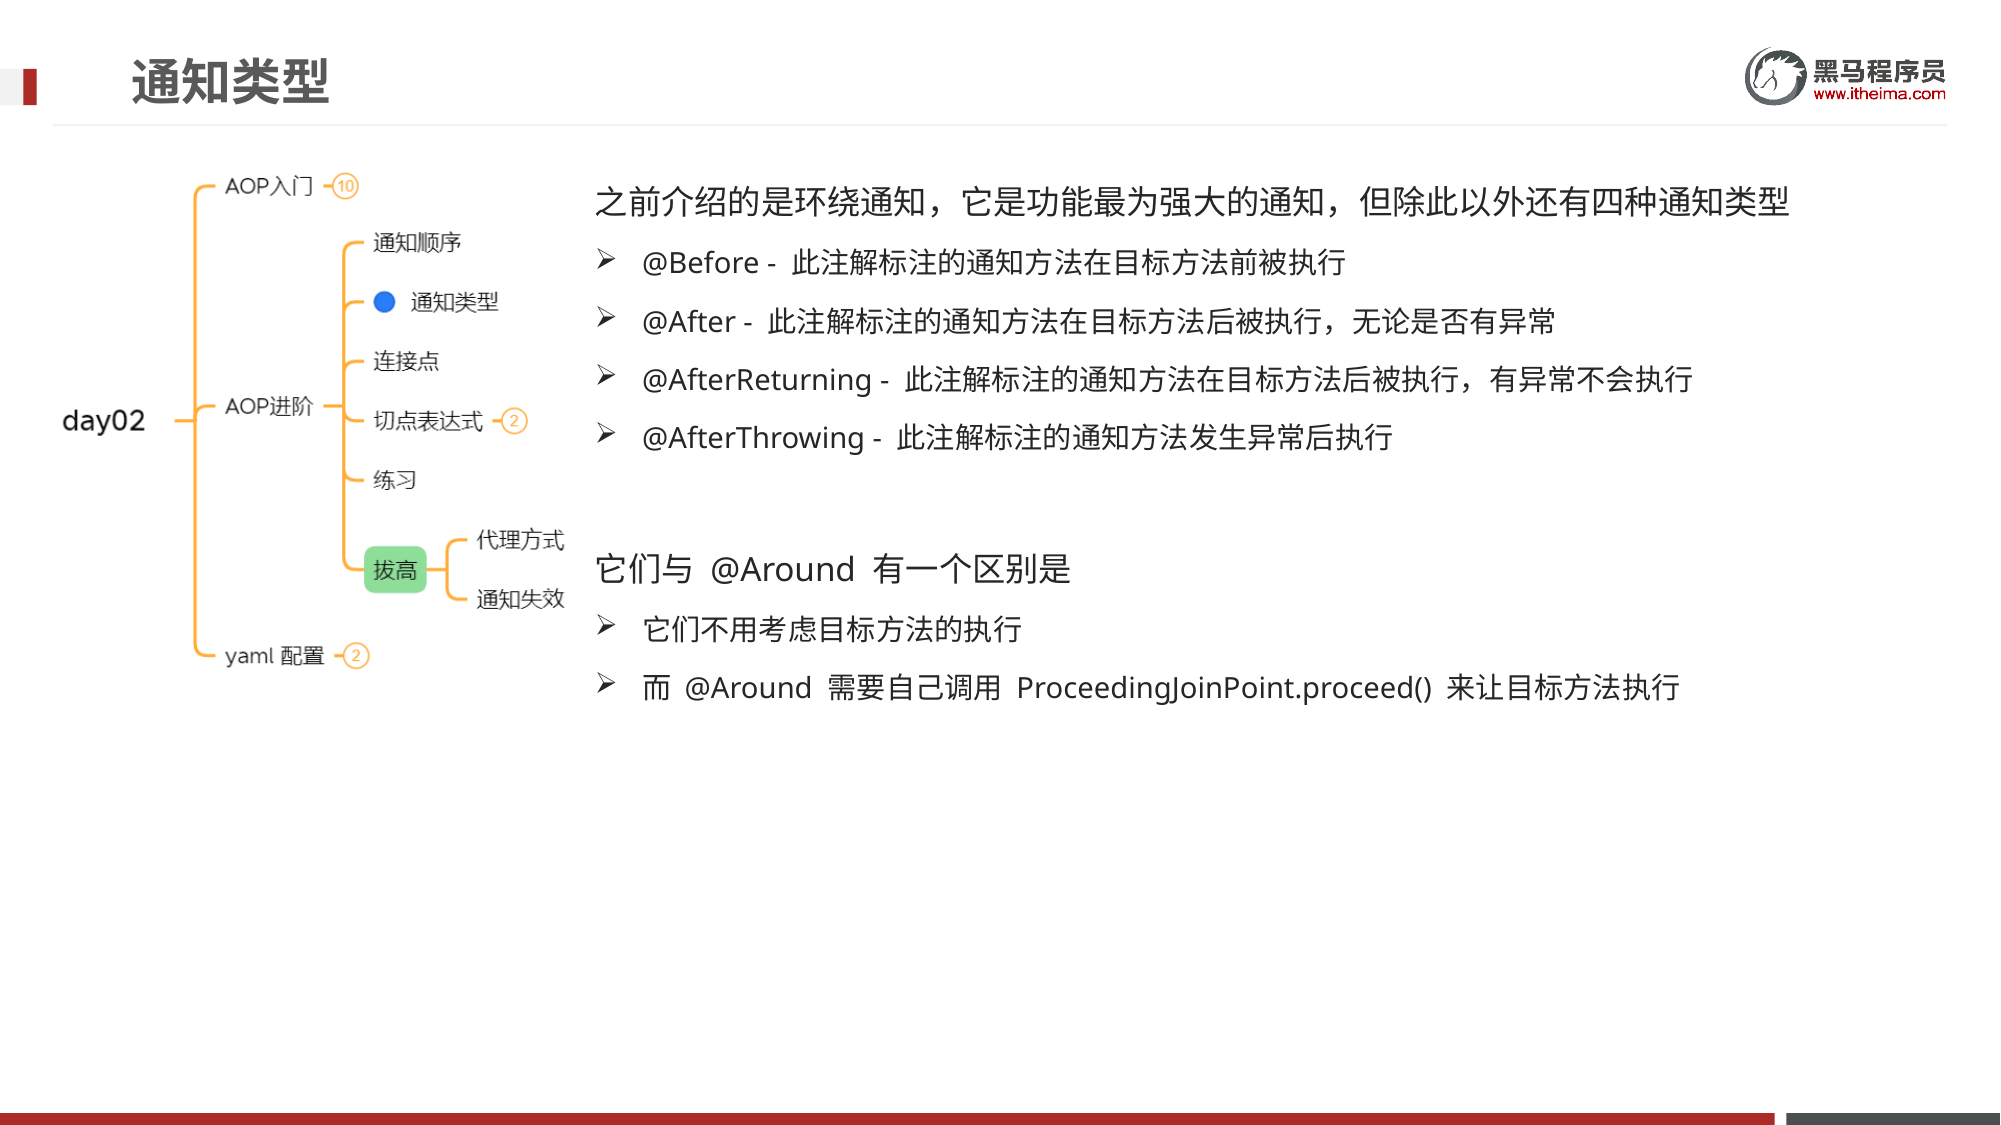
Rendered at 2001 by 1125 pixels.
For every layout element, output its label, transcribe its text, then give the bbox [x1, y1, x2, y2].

list 之前介绍的是环绕通知，它是功能最为强大的通知，但除此以外还有四种通知类型 @Before - 此注解标注的通知方法在目标方法前被执行 @After - 此注解标注的通知方法在目标方法后被执行，无论是否有异常 @AfterReturning - 此注解标注的通知方法在目标方法后被执行，有异常不会执行 @AfterThrowing - 此注解标注的通知方法发生异常后执行 它们与 @Around 有一个区别是 它们不用考虑目标方法的执行 而 @Around 需要自己调用 ProceedingJoinPoint.proceed() 来让目标方法执行 [580, 154, 1950, 954]
picture [49, 153, 577, 682]
picture [1744, 46, 1946, 106]
title 通知类型 [116, 38, 1556, 124]
